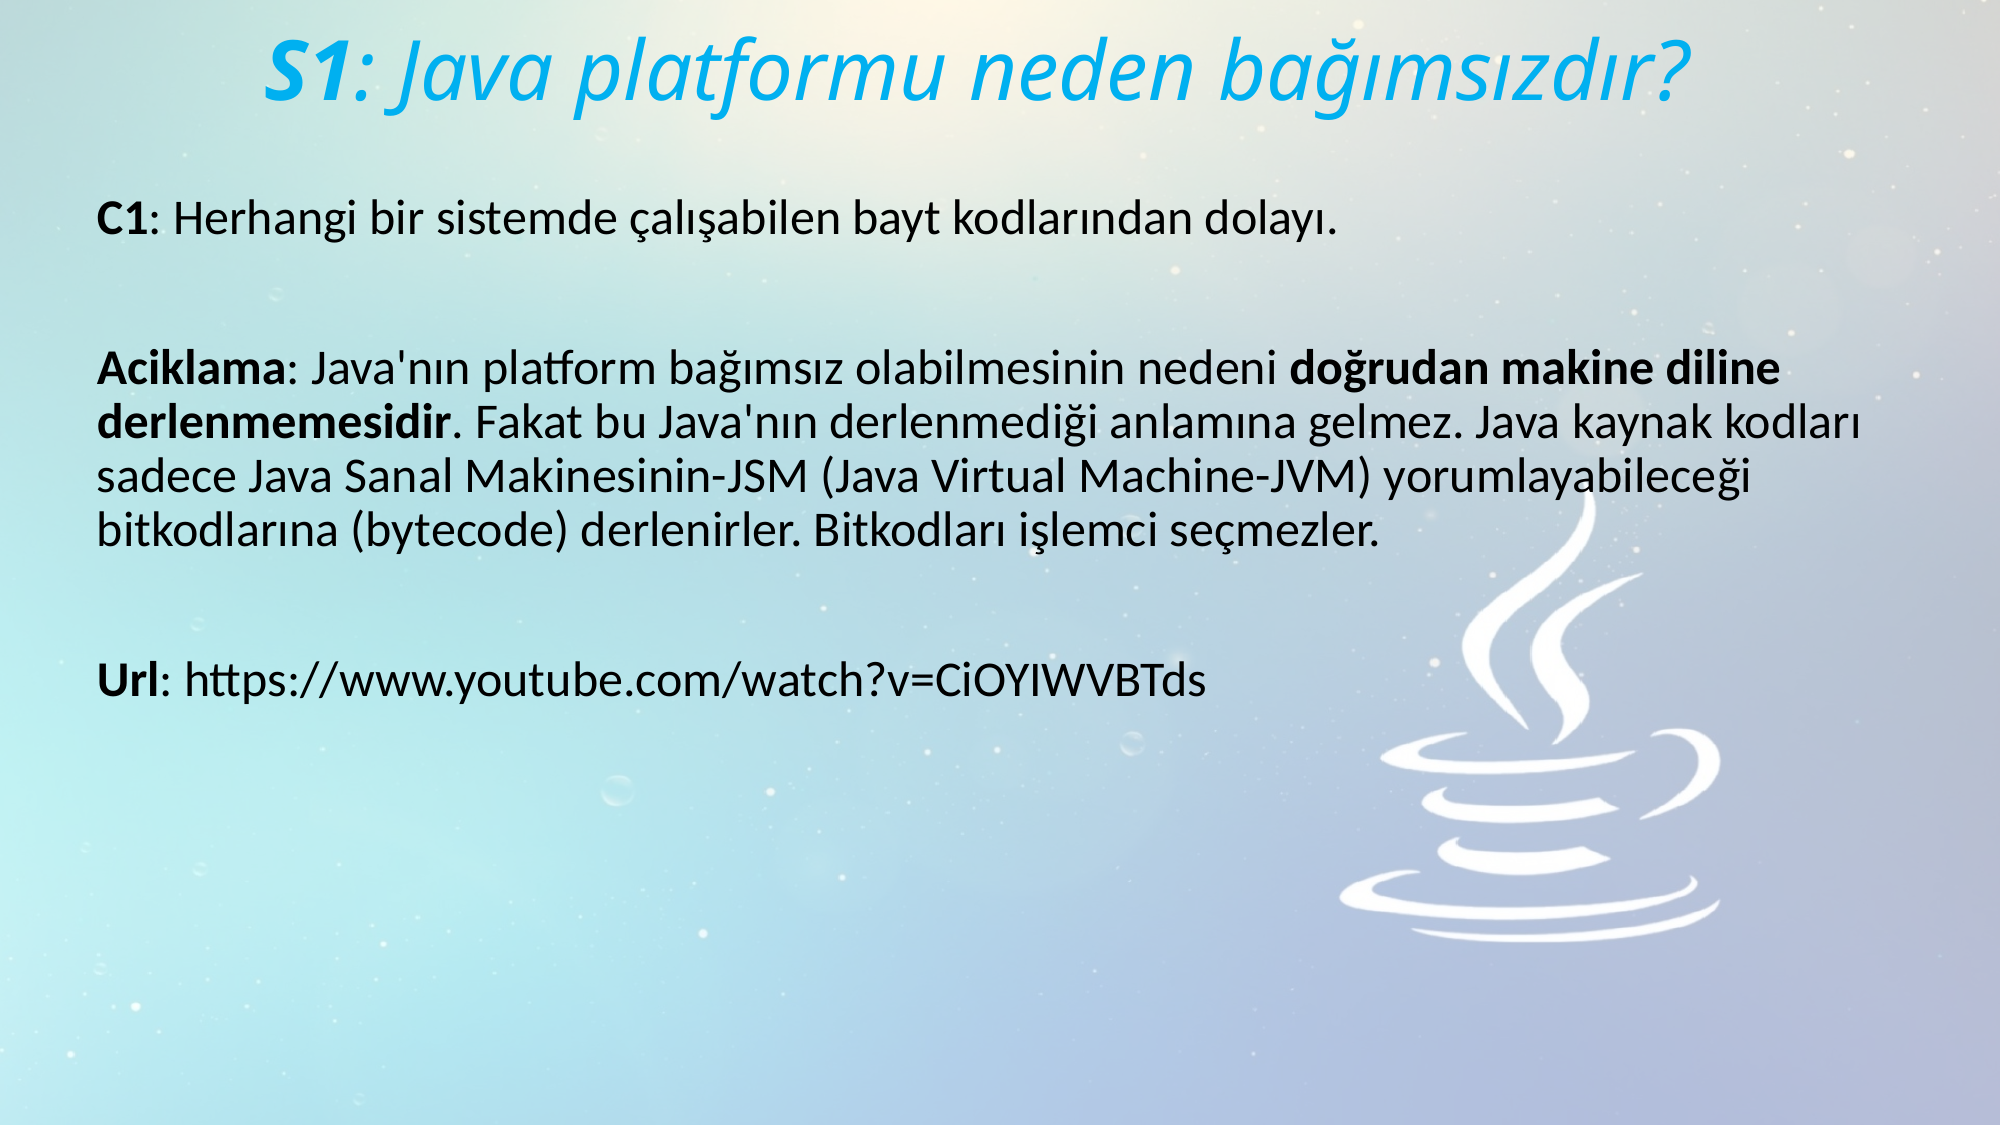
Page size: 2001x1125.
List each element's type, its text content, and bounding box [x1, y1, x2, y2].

title S1: Java platformu neden bağımsızdır? [249, 15, 1713, 184]
subtitle C1: Herhangi bir sistemde çalışabilen bayt kodlarından dolayı. Aciklama: Java'nın platform bağımsız olabilmesinin nedeni doğrudan makine diline derlenmemesidir. Fakat bu Java'nın derlenmediği anlamına gelmez. Java kaynak kodları sadece Java Sanal Makinesinin-JSM (Java Virtual Machine-JVM) yorumlayabileceği bitkodlarına (bytecode) derlenirler. Bitkodları işlemci seçmezler. Url: https://www.youtube.com/watch?v=CiOYIWVBTds [81, 184, 1898, 788]
